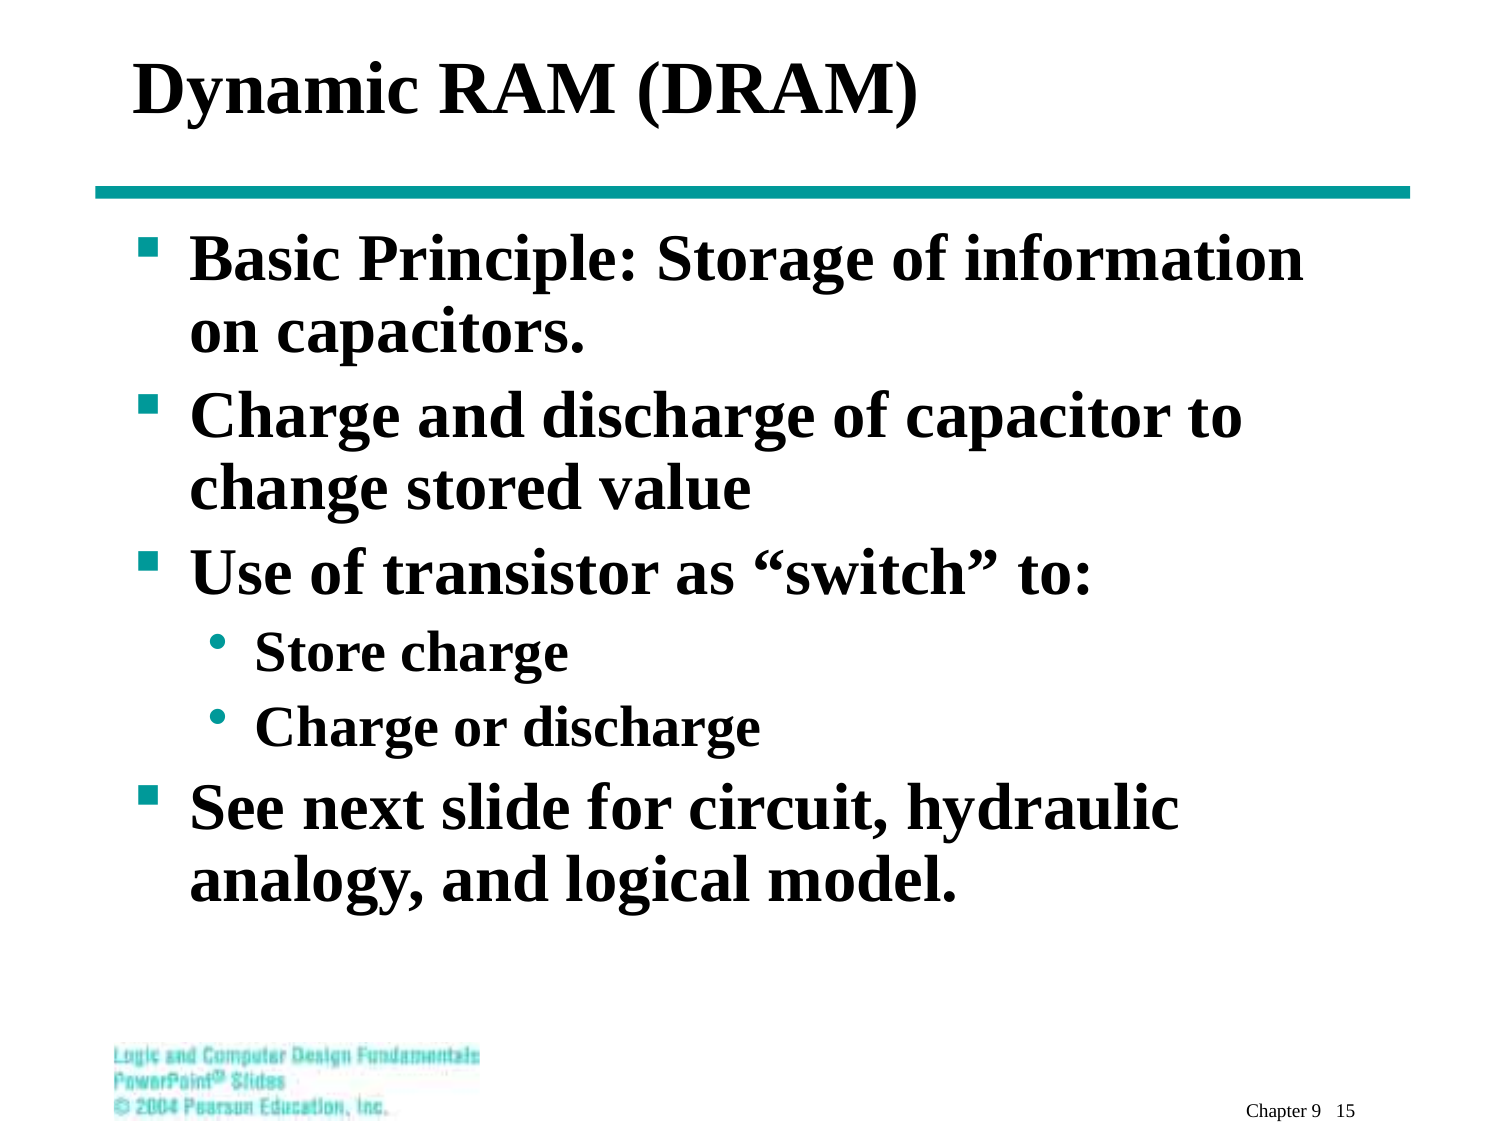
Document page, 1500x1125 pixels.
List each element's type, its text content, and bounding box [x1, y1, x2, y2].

picture [113, 1042, 480, 1121]
slide_number Chapter 9 15 [1231, 1068, 1499, 1125]
list Basic Principle: Storage of information on capacitors. Charge and discharge of capacitor to change stored value Use of transistor as “switch” to: Store charge Charge or discharge See next slide for circuit, hydraulic analogy, and logical model. [117, 215, 1393, 1041]
title Dynamic RAM (DRAM) [117, 0, 1393, 168]
